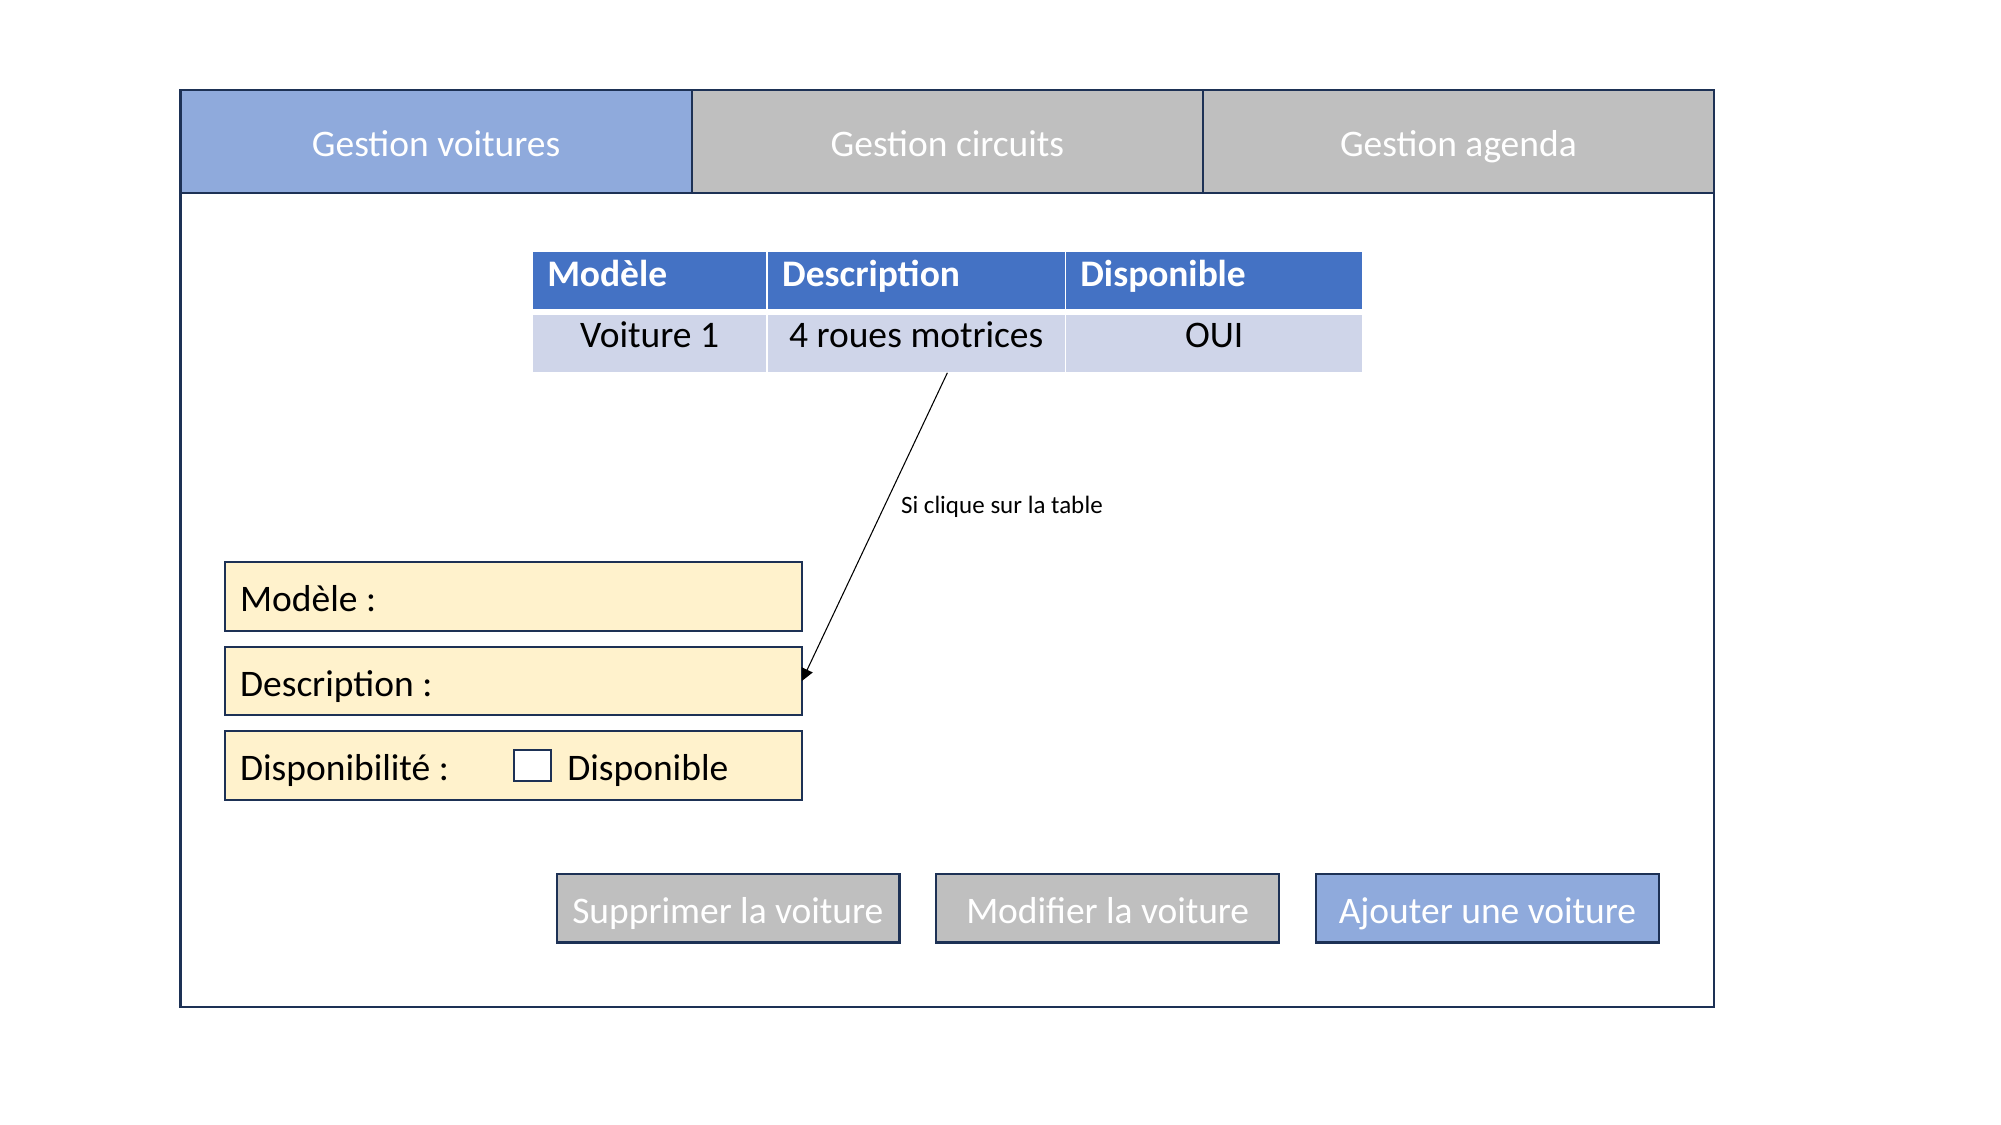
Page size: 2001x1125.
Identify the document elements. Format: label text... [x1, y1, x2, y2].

text_box Gestion circuits [691, 89, 1202, 194]
table_header Description [768, 252, 1065, 309]
table_header Modèle [533, 252, 766, 309]
text_box Ajouter une voiture [1315, 873, 1660, 944]
text_box Modèle : [224, 561, 801, 632]
text_box [179, 89, 1715, 1008]
table_cell Voiture 1 [533, 315, 766, 372]
table_header Disponible [1066, 252, 1362, 309]
text_box Modifier la voiture [935, 873, 1280, 944]
table_cell 4 roues motrices [768, 315, 1065, 372]
text_box Gestion voitures [180, 89, 691, 194]
text_box [513, 749, 552, 782]
text_box Description : [224, 646, 803, 716]
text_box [801, 372, 948, 682]
text_box Disponibilité : Disponible [224, 730, 803, 801]
text_box Supprimer la voiture [556, 873, 901, 944]
table_cell OUI [1066, 315, 1362, 372]
text_box Si clique sur la table [948, 481, 1142, 527]
text_box Gestion agenda [1202, 89, 1715, 194]
